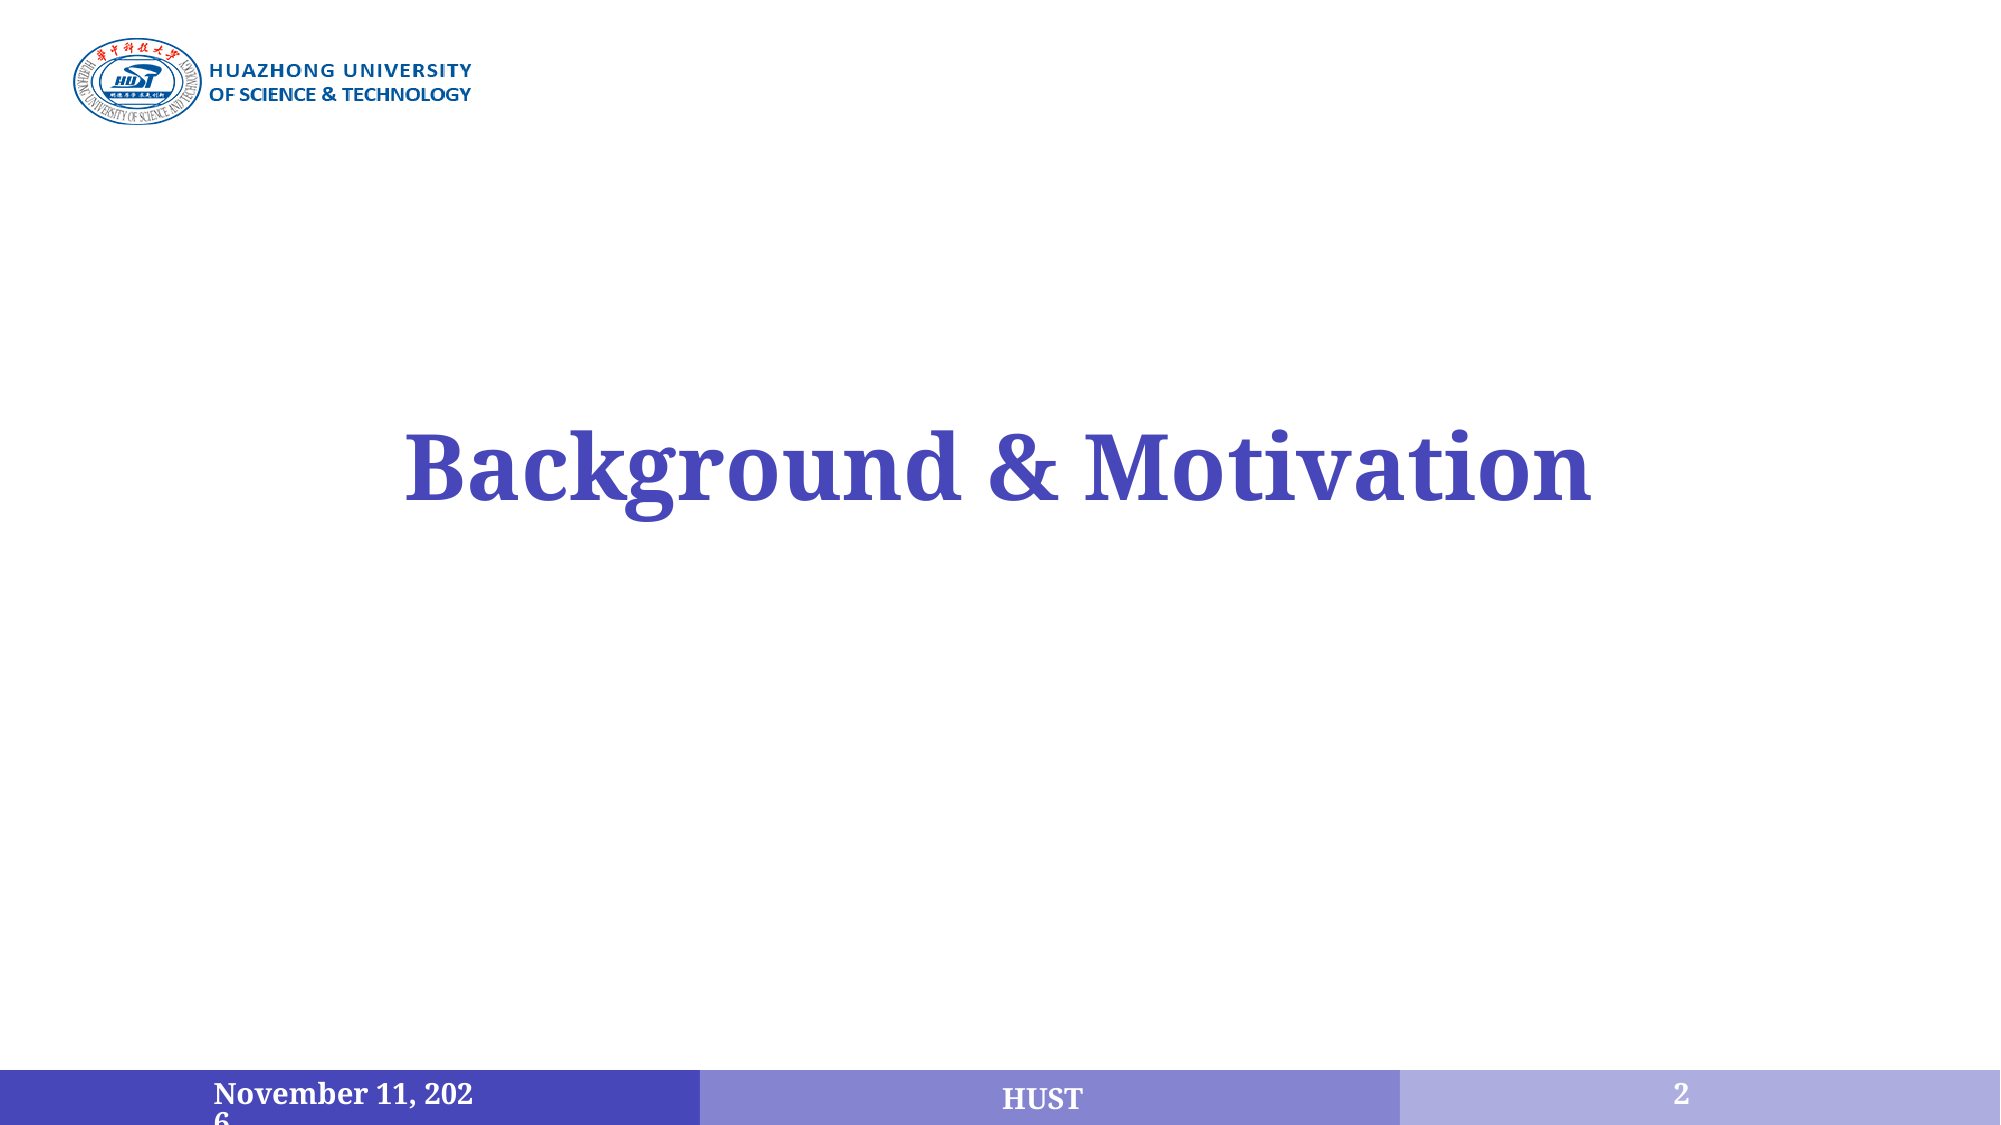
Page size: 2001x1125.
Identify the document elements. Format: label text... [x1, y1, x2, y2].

text_box [0, 1069, 198, 1125]
text_box [1749, 1069, 2000, 1125]
text_box Background & Motivation [172, 401, 1828, 527]
text_box [1399, 1069, 1615, 1125]
text_box [699, 1069, 1399, 1075]
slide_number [198, 1065, 502, 1125]
text_box [699, 1120, 1399, 1125]
picture [73, 38, 474, 125]
text_box [502, 1069, 699, 1125]
footer HUST [671, 1075, 1414, 1120]
slide_number 2 [1615, 1050, 1749, 1125]
